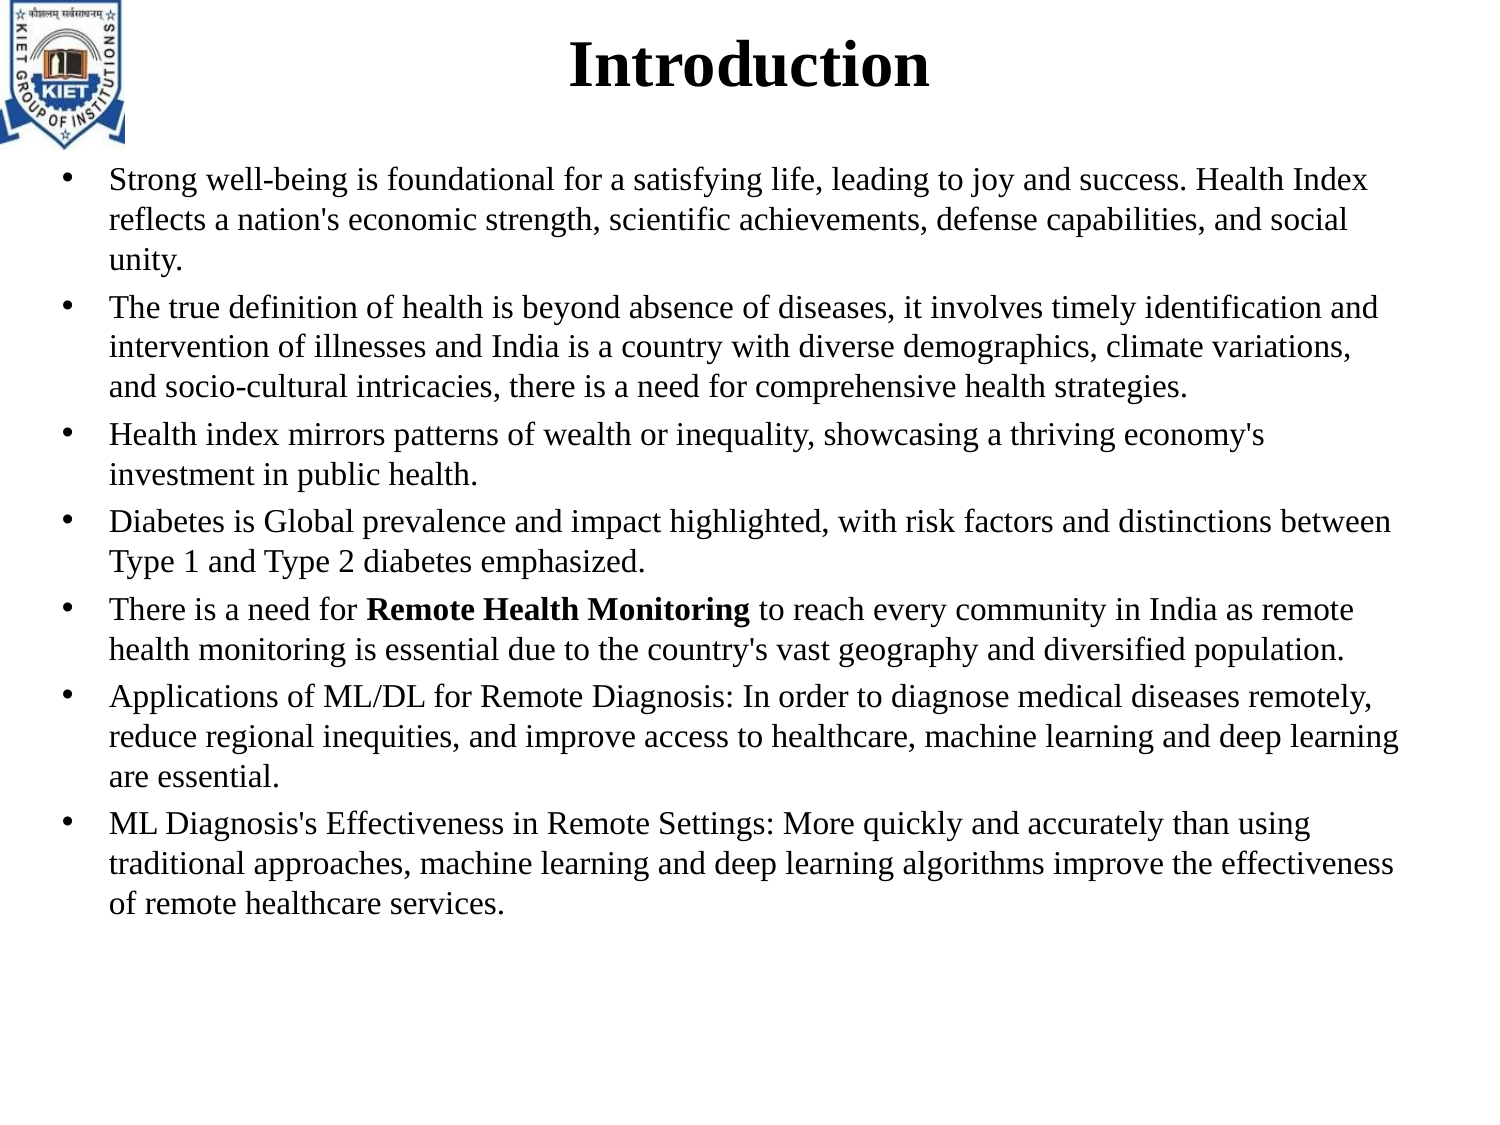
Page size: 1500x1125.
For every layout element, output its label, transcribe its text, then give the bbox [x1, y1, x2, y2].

picture [0, 0, 126, 151]
title Introduction [126, 0, 1425, 119]
list Strong well-being is foundational for a satisfying life, leading to joy and success. Health Index reflects a nation's economic strength, scientific achievements, defense capabilities, and social unity. The true definition of health is beyond absence of diseases, it involves timely identification and intervention of illnesses and India is a country with diverse demographics, climate variations, and socio-cultural intricacies, there is a need for comprehensive health strategies. Health index mirrors patterns of wealth or inequality, showcasing a thriving economy's investment in public health. Diabetes is Global prevalence and impact highlighted, with risk factors and distinctions between Type 1 and Type 2 diabetes emphasized. There is a need for Remote Health Monitoring to reach every community in India as remote health monitoring is essential due to the country's vast geography and diversified population. Applications of ML/DL for Remote Diagnosis: In order to diagnose medical diseases remotely, reduce regional inequities, and improve access to healthcare, machine learning and deep learning are essential. ML Diagnosis's Effectiveness in Remote Settings: More quickly and accurately than using traditional approaches, machine learning and deep learning algorithms improve the effectiveness of remote healthcare services. [46, 149, 1425, 988]
